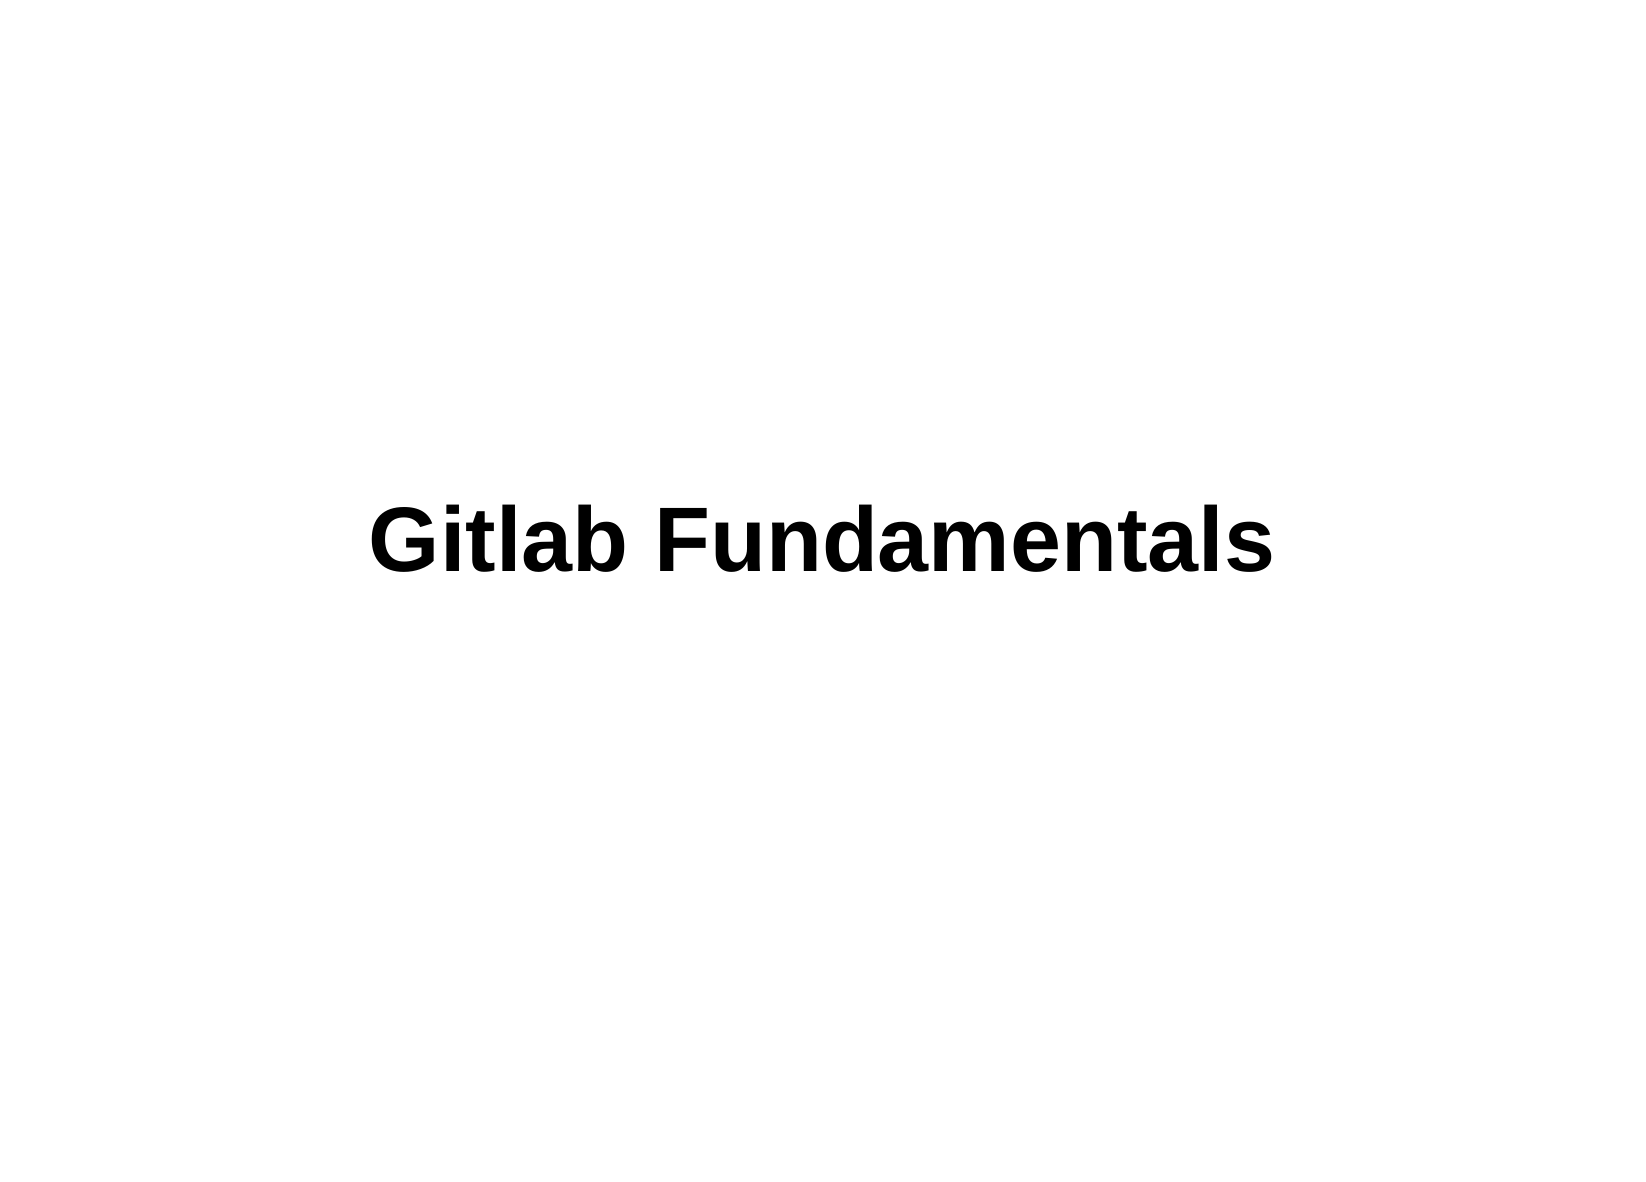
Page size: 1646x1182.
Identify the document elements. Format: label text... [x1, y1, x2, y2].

title Gitlab Fundamentals [366, 479, 1279, 595]
